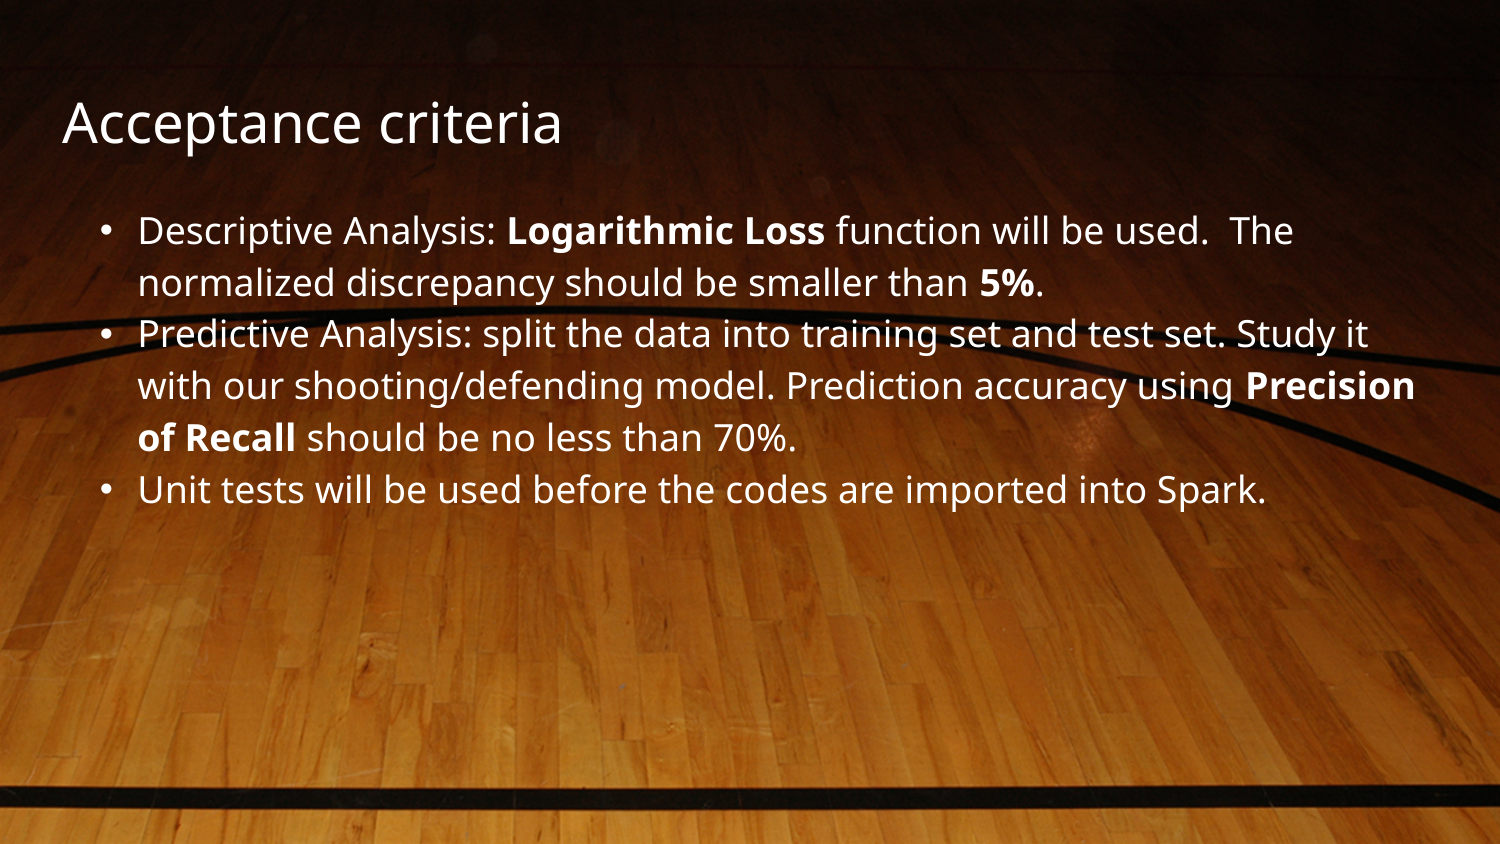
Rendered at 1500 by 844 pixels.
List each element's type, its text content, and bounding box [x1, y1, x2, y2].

title Acceptance criteria [51, 72, 1449, 167]
picture [0, 0, 1500, 844]
list Descriptive Analysis: Logarithmic Loss function will be used. The normalized discrepancy should be smaller than 5%. Predictive Analysis: split the data into training set and test set. Study it with our shooting/defending model. Prediction accuracy using Precision of Recall should be no less than 70%. Unit tests will be used before the codes are imported into Spark. [51, 189, 1449, 750]
